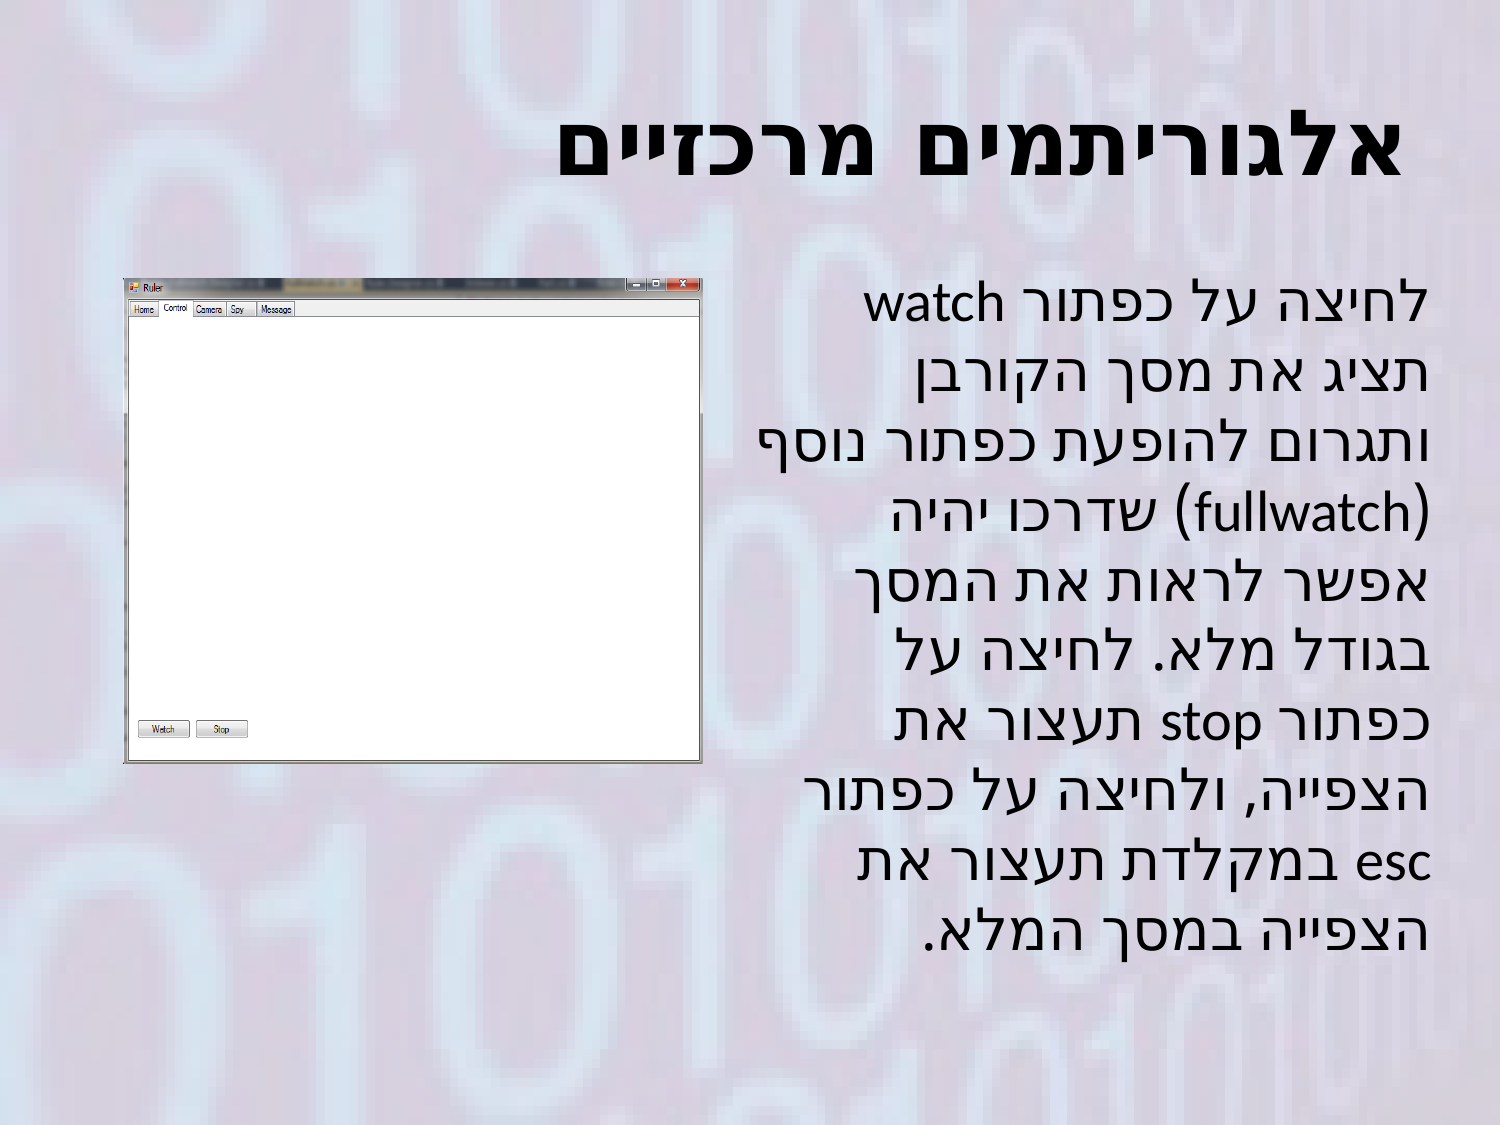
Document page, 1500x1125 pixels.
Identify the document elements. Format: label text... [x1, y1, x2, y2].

title אלגוריתמים מרכזיים [75, 45, 1425, 233]
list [123, 278, 703, 764]
text_box לחיצה על כפתור watch תציג את מסך הקורבן ותגרום להופעת כפתור נוסף (fullwatch) שדרכו יהיה אפשר לראות את המסך בגודל מלא. לחיצה על כפתור stop תעצור את הצפייה, ולחיצה על כפתור esc במקלדת תעצור את הצפייה במסך המלא. [738, 255, 1447, 1015]
